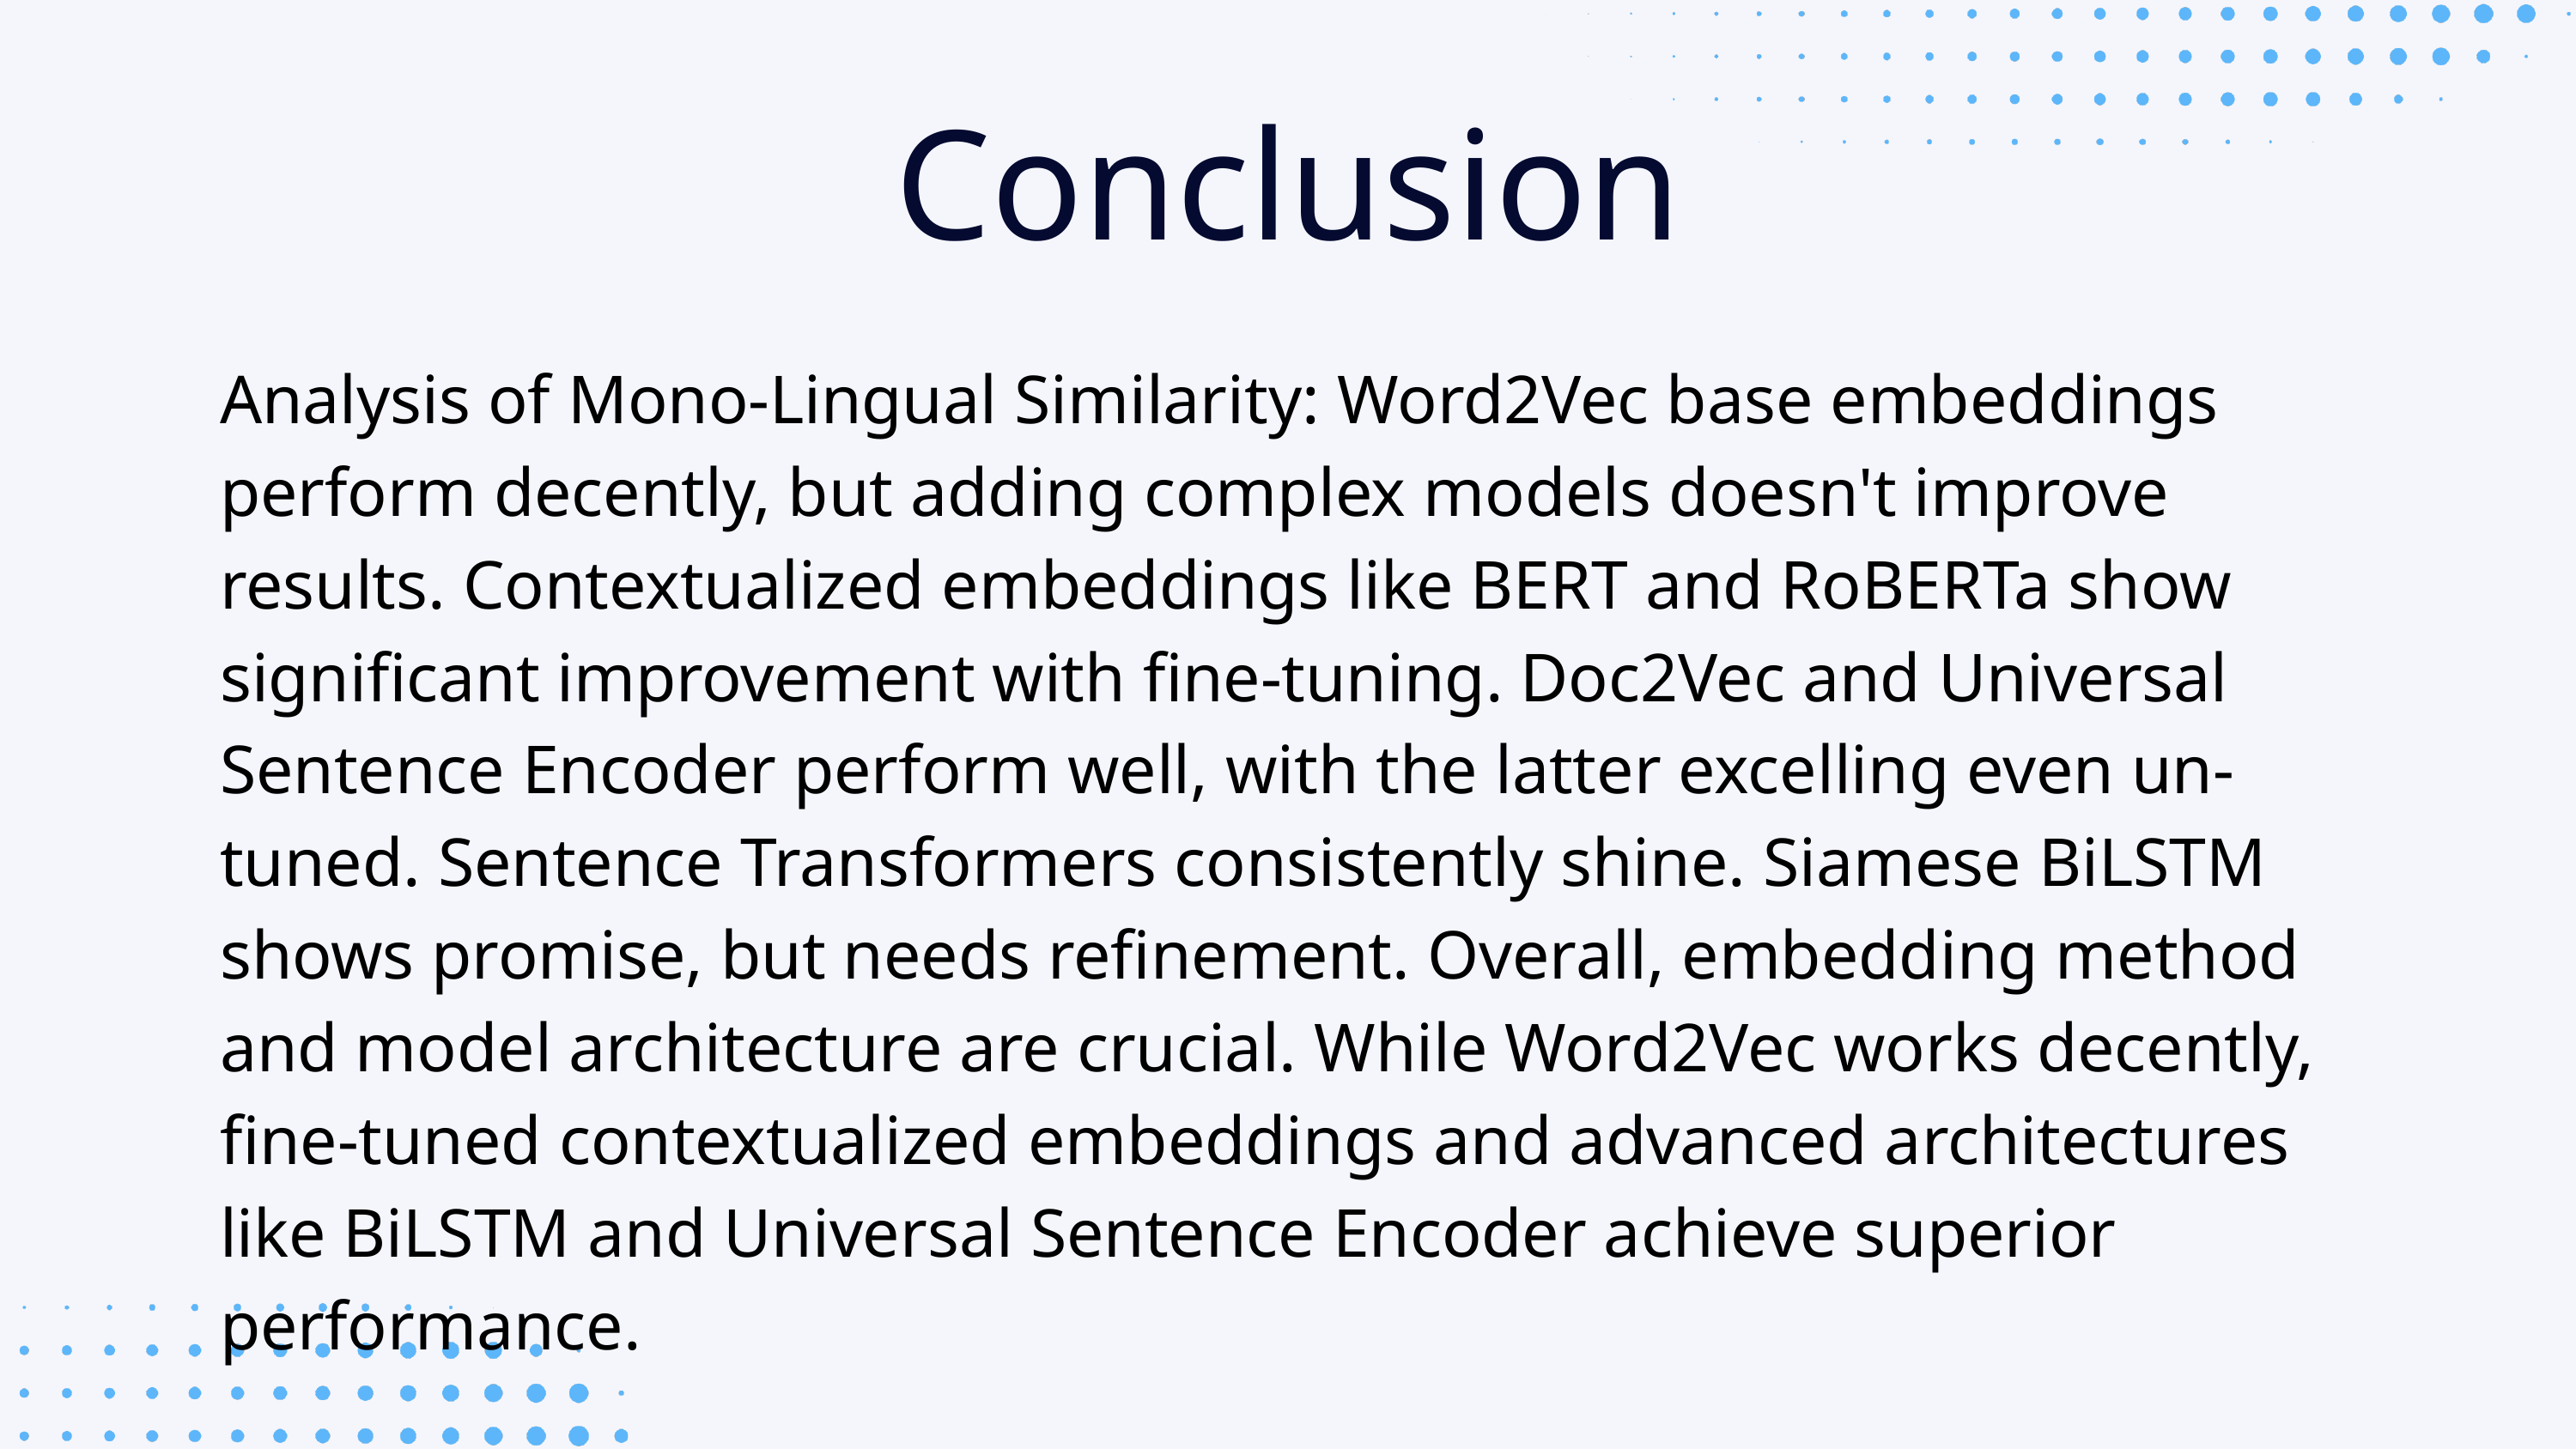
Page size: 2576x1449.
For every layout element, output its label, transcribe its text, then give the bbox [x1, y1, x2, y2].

text_box [1545, 0, 2576, 145]
text_box [0, 1303, 219, 1449]
text_box Analysis of Mono-Lingual Similarity: Word2Vec base embeddings perform decently, but adding complex models doesn't improve results. Contextualized embeddings like BERT and RoBERTa show significant improvement with fine-tuning. Doc2Vec and Universal Sentence Encoder perform well, with the latter excelling even un-tuned. Sentence Transformers consistently shine. Siamese BiLSTM shows promise, but needs refinement. Overall, embedding method and model architecture are crucial. While Word2Vec works decently, fine-tuned contextualized embeddings and advanced architectures like BiLSTM and Universal Sentence Encoder achieve superior performance. [219, 343, 2356, 1449]
text_box Conclusion [551, 58, 2025, 271]
